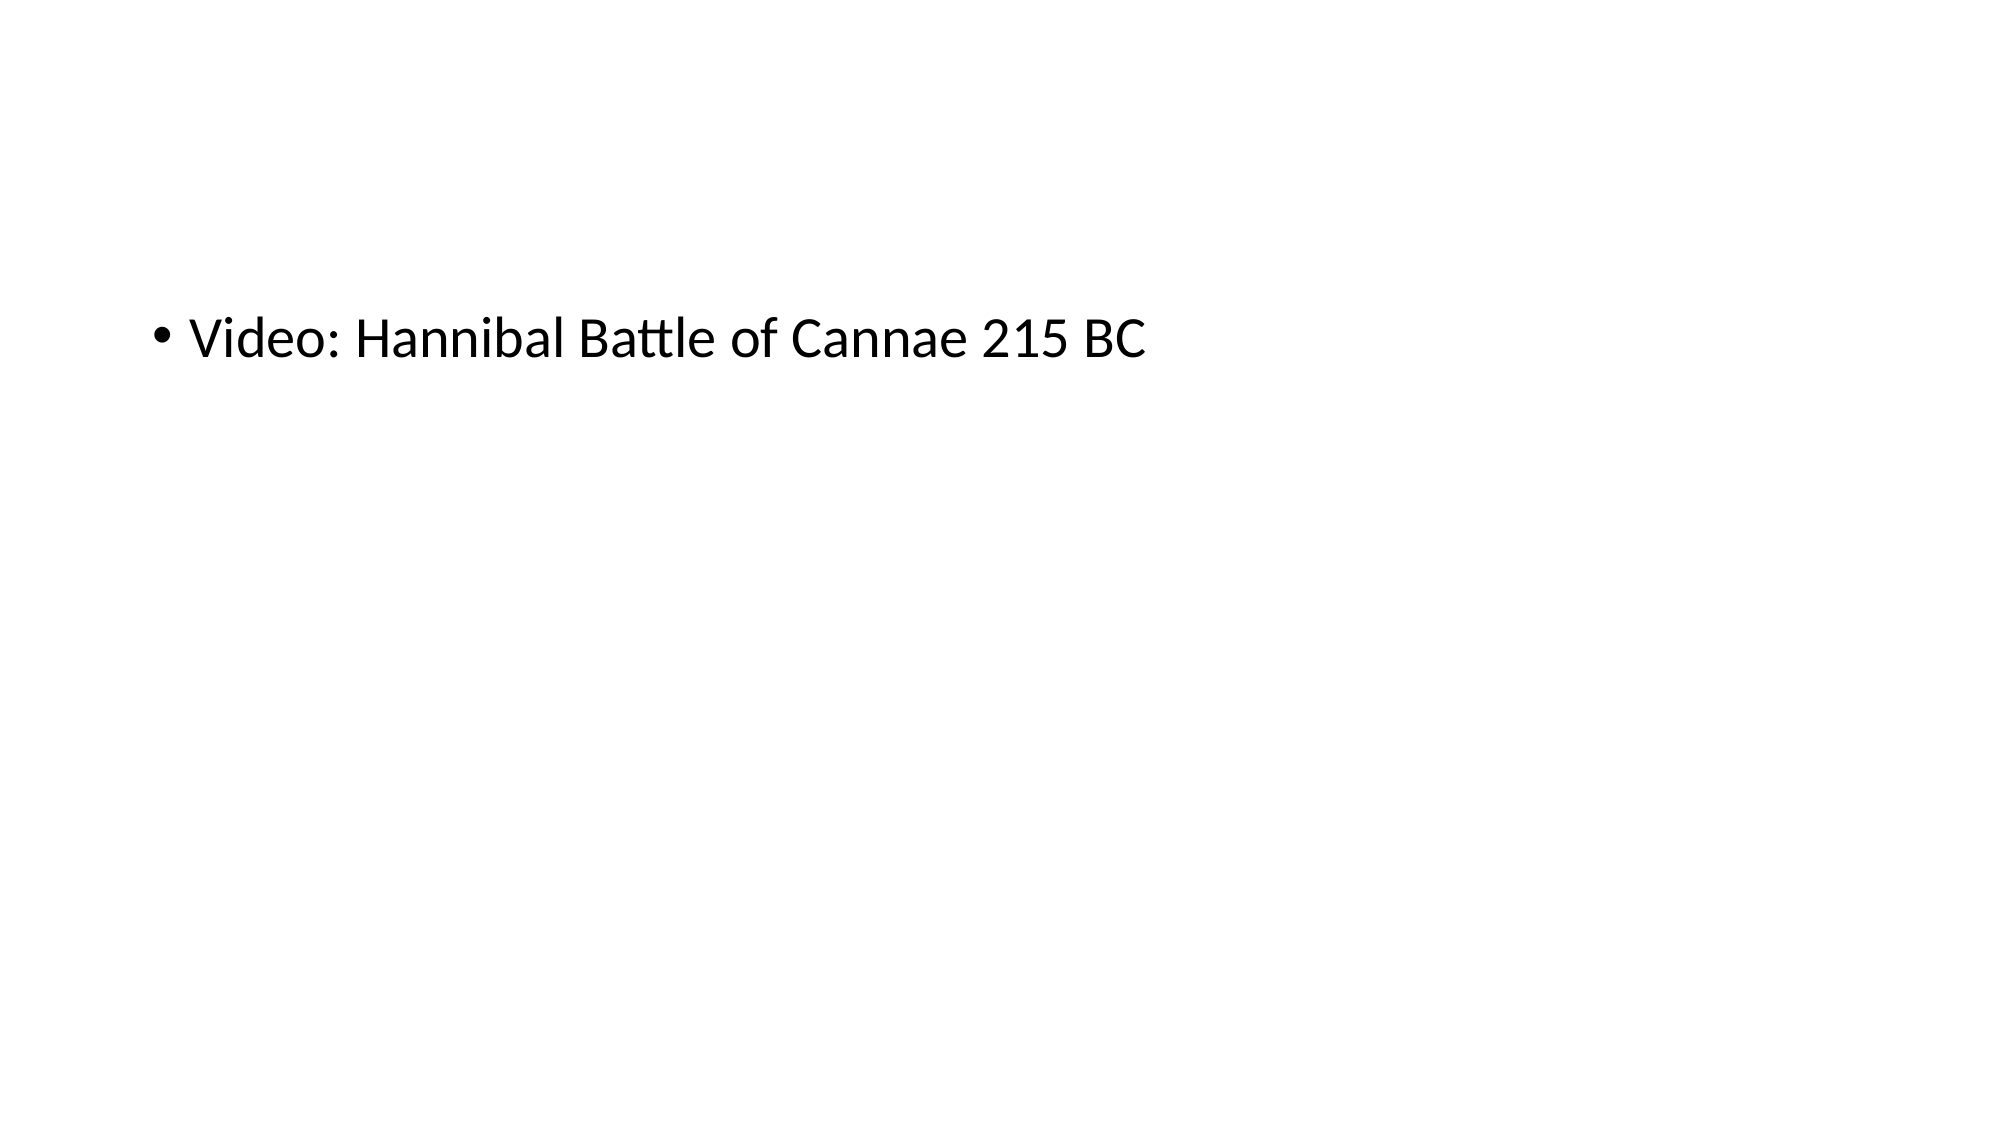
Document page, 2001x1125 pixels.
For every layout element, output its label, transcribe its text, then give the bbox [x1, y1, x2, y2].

list Video: Hannibal Battle of Cannae 215 BC [137, 299, 1863, 1014]
